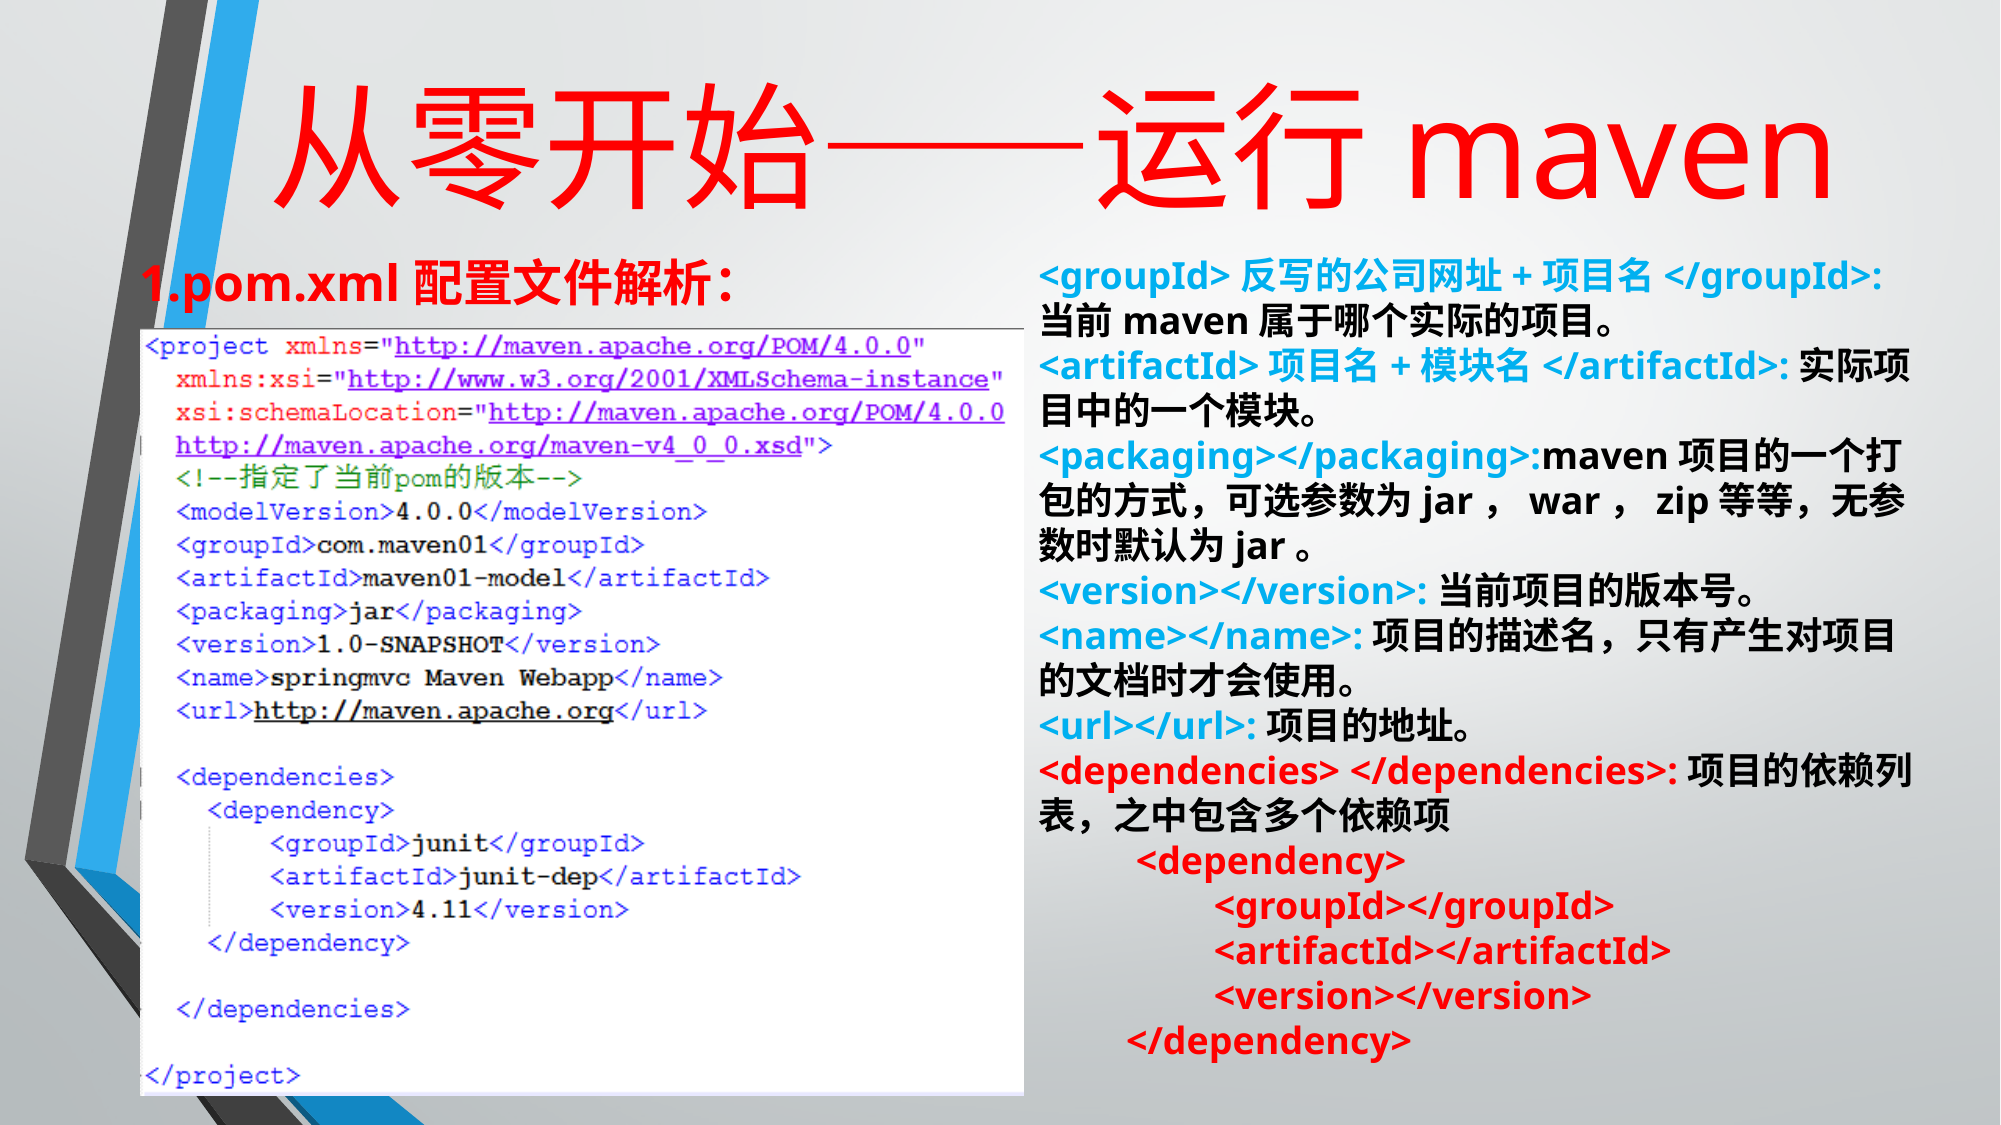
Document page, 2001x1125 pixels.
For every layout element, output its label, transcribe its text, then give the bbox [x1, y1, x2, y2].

text_box <groupId>反写的公司网址+项目名</groupId>:当前maven属于哪个实际的项目。 <artifactId>项目名+模块名</artifactId>:实际项目中的一个模块。 <packaging></packaging>:maven项目的一个打包的方式，可选参数为jar，war，zip等等，无参数时默认为jar。 <version></version>:当前项目的版本号。 <name></name>:项目的描述名，只有产生对项目的文档时才会使用。 <url></url>:项目的地址。 <dependencies> </dependencies>:项目的依赖列表，之中包含多个依赖项 <dependency> <groupId></groupId> <artifactId></artifactId> <version></version> </dependency> [1023, 244, 1935, 1125]
text_box 1.pom.xml配置文件解析： [124, 244, 744, 320]
title 从零开始——运行maven [232, 0, 1877, 288]
picture [140, 327, 1024, 1096]
